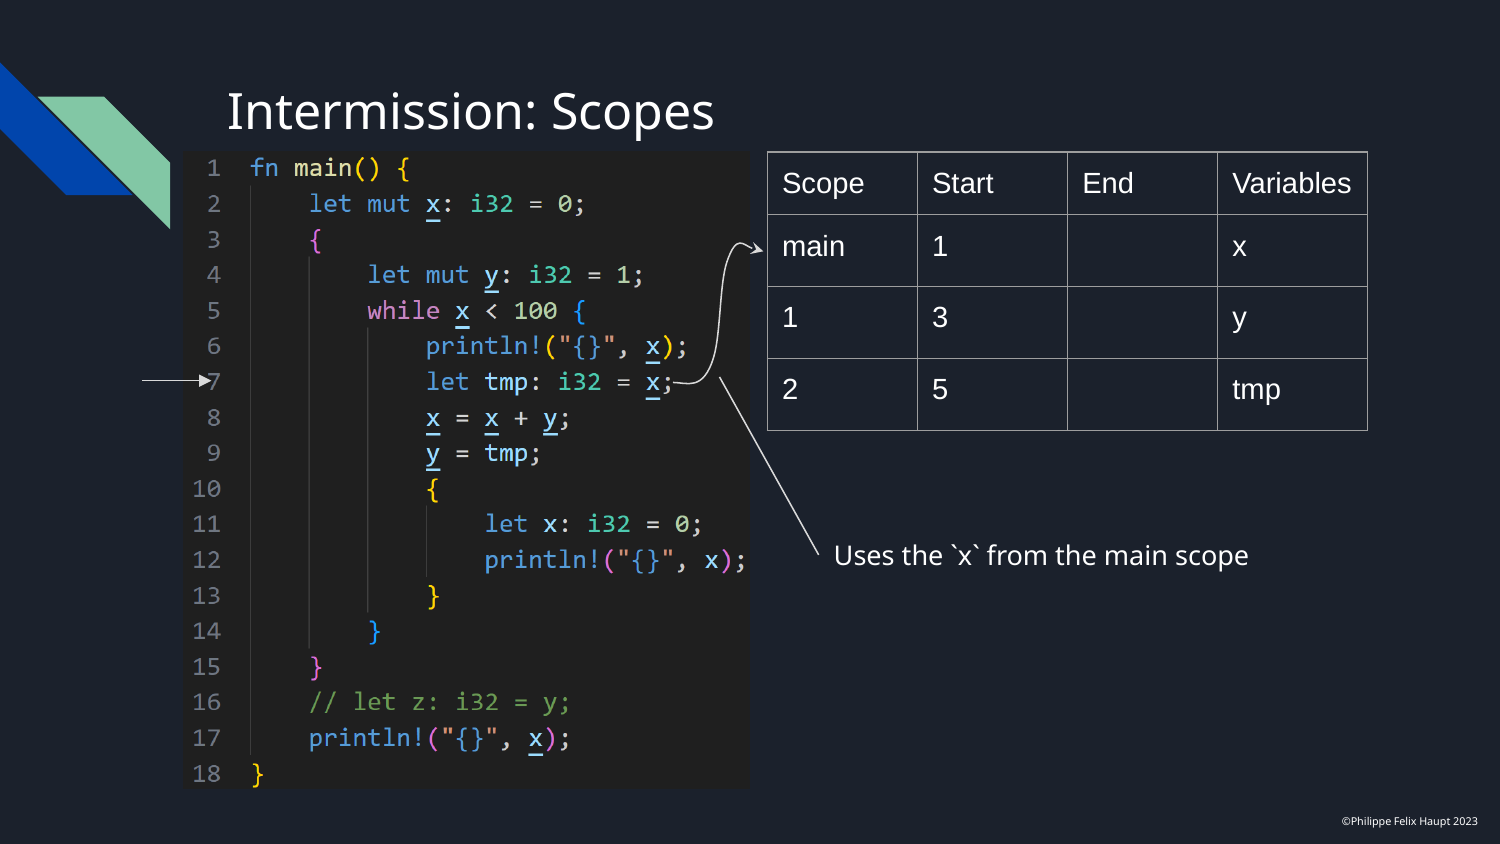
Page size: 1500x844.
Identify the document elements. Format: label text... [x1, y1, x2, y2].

table_cell 3 [918, 287, 1067, 358]
table_cell tmp [1218, 359, 1367, 430]
table_cell y [1218, 287, 1367, 358]
table_cell 2 [768, 359, 917, 430]
table_cell main [768, 215, 917, 286]
table_cell 5 [918, 359, 1067, 430]
title Intermission: Scopes [212, 64, 1368, 215]
text_box Uses the `x` from the main scope [818, 523, 1324, 587]
table_cell [1068, 215, 1217, 286]
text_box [719, 376, 819, 556]
subtitle ©Philippe Felix Haupt 2023 [1326, 801, 1500, 844]
table_cell [1068, 359, 1217, 430]
table_cell 1 [768, 287, 917, 358]
text_box [755, 243, 764, 264]
table_cell 1 [918, 215, 1067, 286]
picture [182, 151, 751, 789]
table_cell x [1218, 215, 1367, 286]
table_cell [1068, 287, 1217, 358]
